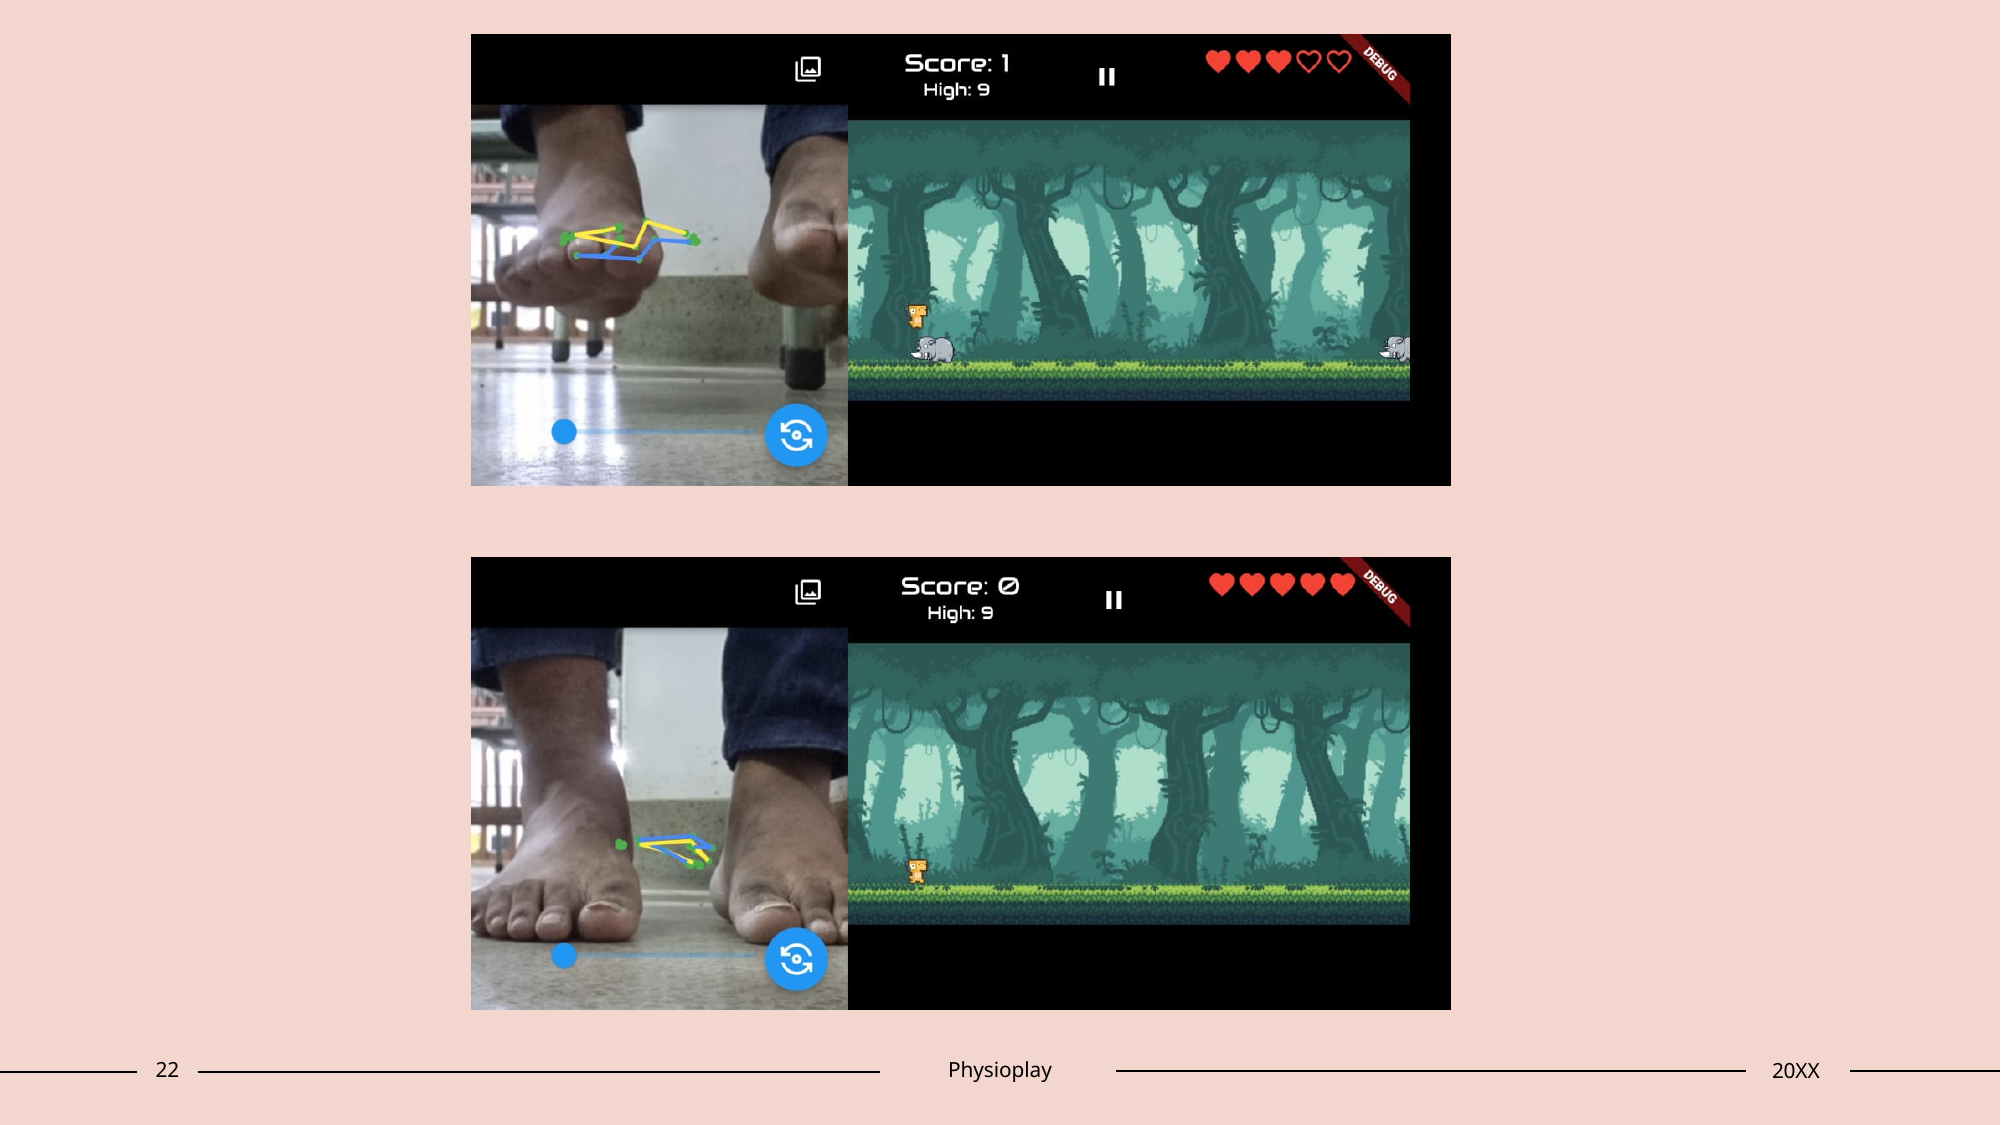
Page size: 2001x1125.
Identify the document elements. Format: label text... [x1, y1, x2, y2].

slide_number 20XX [1743, 1050, 1849, 1091]
picture [471, 557, 1451, 1010]
footer Physioplay [879, 1050, 1120, 1091]
picture [471, 34, 1451, 486]
slide_number 22 [137, 1050, 198, 1091]
